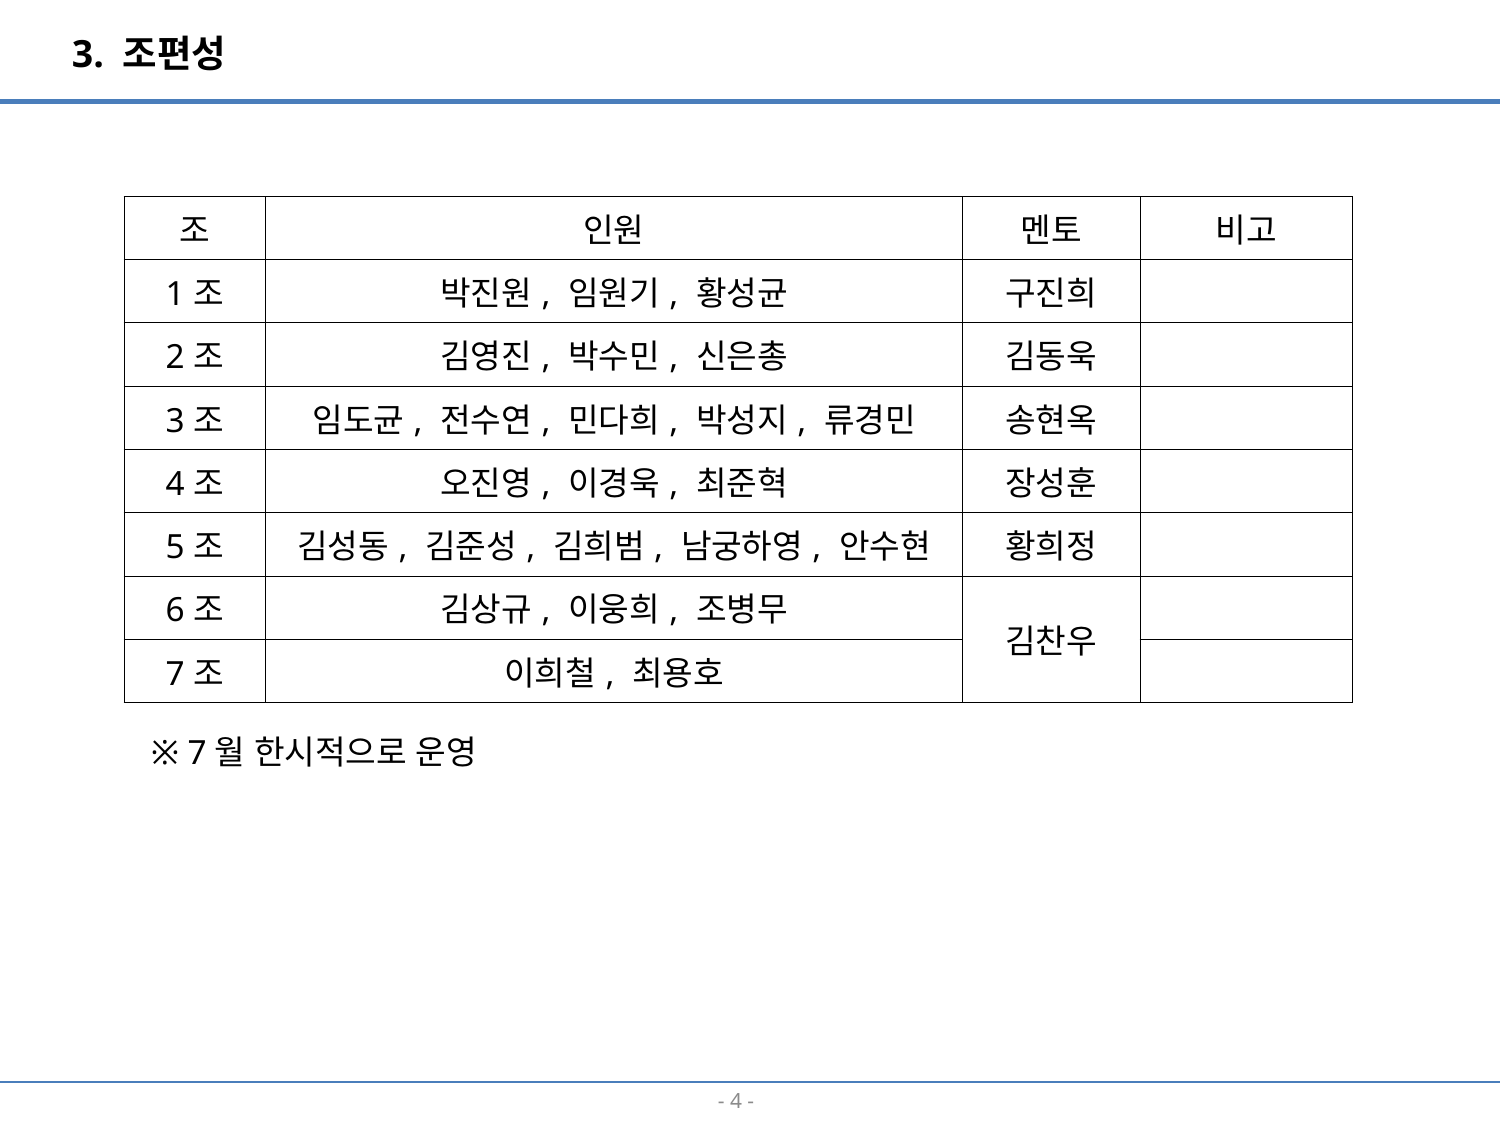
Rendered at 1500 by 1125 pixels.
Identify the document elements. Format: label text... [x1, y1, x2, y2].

table_cell 7조 [125, 640, 265, 702]
table_cell [1141, 450, 1352, 512]
table_cell 김동욱 [963, 323, 1140, 386]
table_header 조 [125, 197, 265, 259]
table_cell 장성훈 [963, 450, 1140, 512]
table_cell 이희철, 최용호 [266, 640, 962, 702]
table_cell [1141, 387, 1352, 449]
table_cell [1141, 260, 1352, 322]
table_header 멘토 [963, 197, 1140, 259]
table_cell 김상규, 이웅희, 조병무 [266, 577, 962, 639]
table_cell [1141, 640, 1352, 702]
text_box 3. 조편성 [57, 22, 242, 82]
table_cell 김찬우 [963, 577, 1140, 702]
table_cell 5조 [125, 513, 265, 576]
table_cell 임도균, 전수연, 민다희, 박성지, 류경민 [266, 387, 962, 449]
table_header 인원 [266, 197, 962, 259]
table_cell 송현옥 [963, 387, 1140, 449]
table_cell 오진영, 이경욱, 최준혁 [266, 450, 962, 512]
table_cell 1조 [125, 260, 265, 322]
table_cell 2조 [125, 323, 265, 386]
table_cell [1141, 513, 1352, 576]
table_cell [1141, 323, 1352, 386]
table_cell 3조 [125, 387, 265, 449]
table_cell 김영진, 박수민, 신은총 [266, 323, 962, 386]
slide_number - 3 - [561, 1082, 911, 1122]
table_cell 6조 [125, 577, 265, 639]
table_cell 4조 [125, 450, 265, 512]
table_cell 김성동, 김준성, 김희범, 남궁하영, 안수현 [266, 513, 962, 576]
table_cell 황희정 [963, 513, 1140, 576]
table_cell 구진희 [963, 260, 1140, 322]
table_cell [1141, 577, 1352, 639]
text_box ※ 7월 한시적으로 운영 [136, 723, 492, 779]
table_header 비고 [1141, 197, 1352, 259]
table_cell 박진원, 임원기, 황성균 [266, 260, 962, 322]
